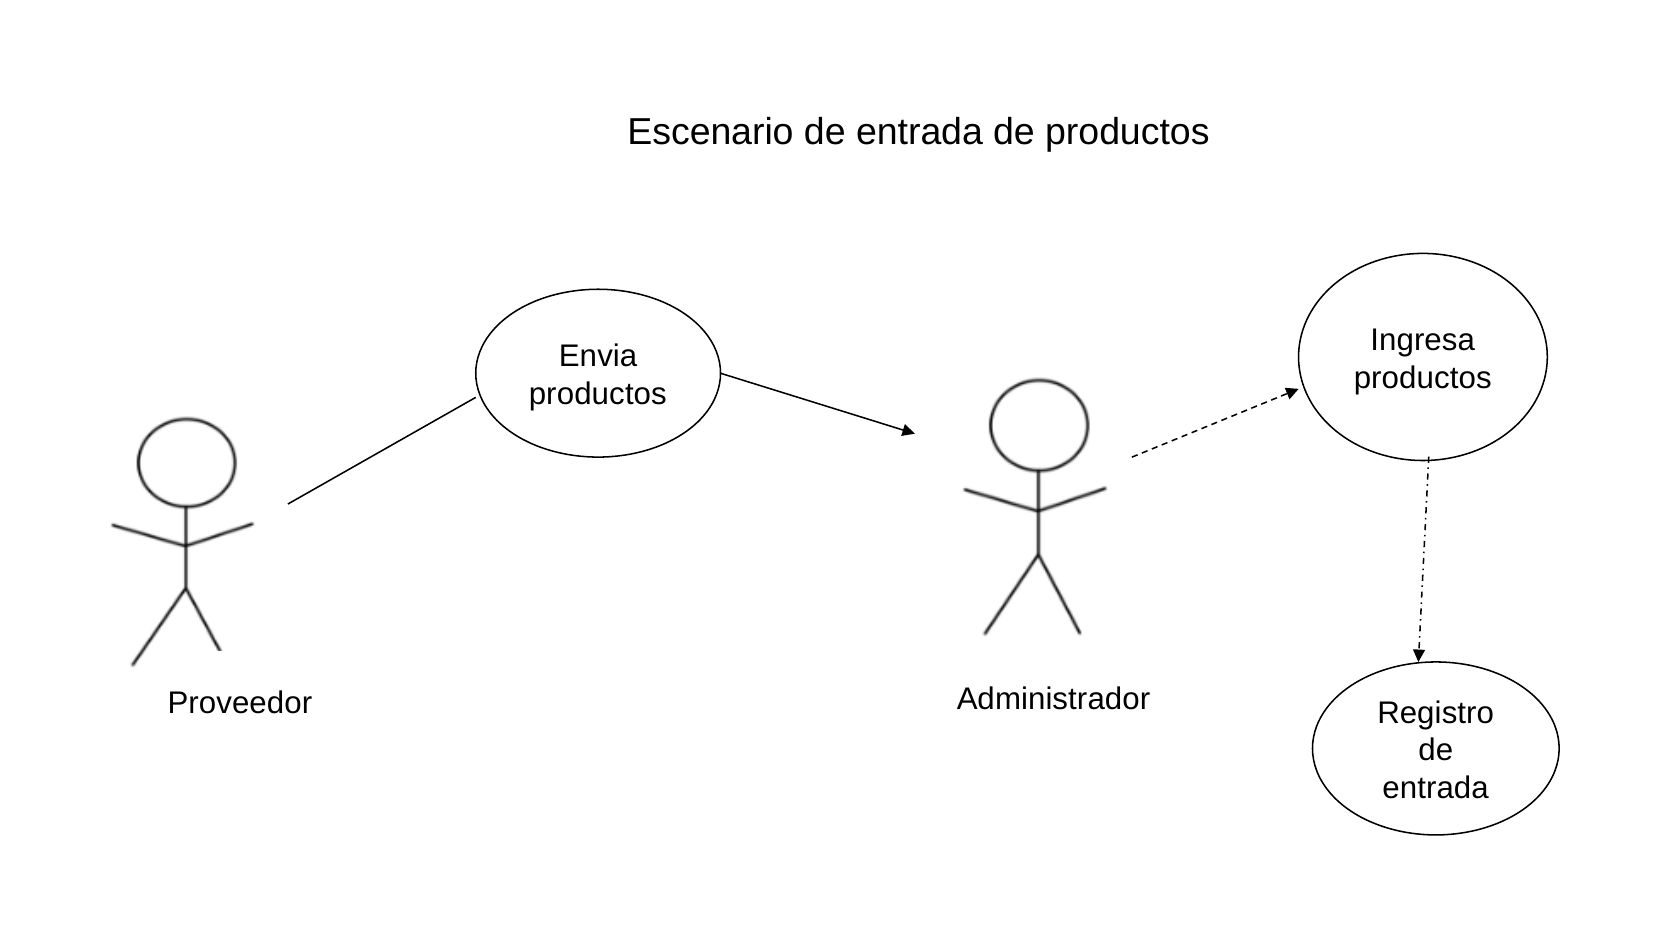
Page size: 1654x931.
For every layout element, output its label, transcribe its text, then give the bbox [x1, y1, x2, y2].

picture [83, 382, 289, 701]
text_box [1131, 388, 1299, 458]
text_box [1418, 456, 1429, 663]
text_box Administrador [871, 654, 1237, 745]
text_box Registro de entrada [1312, 661, 1560, 835]
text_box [720, 372, 916, 434]
text_box Ingresa productos [1298, 253, 1548, 461]
text_box Proveedor [116, 655, 367, 751]
text_box Envia productos [475, 289, 721, 458]
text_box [287, 397, 476, 505]
text_box Escenario de entrada de productos [612, 99, 1264, 157]
picture [935, 341, 1141, 671]
